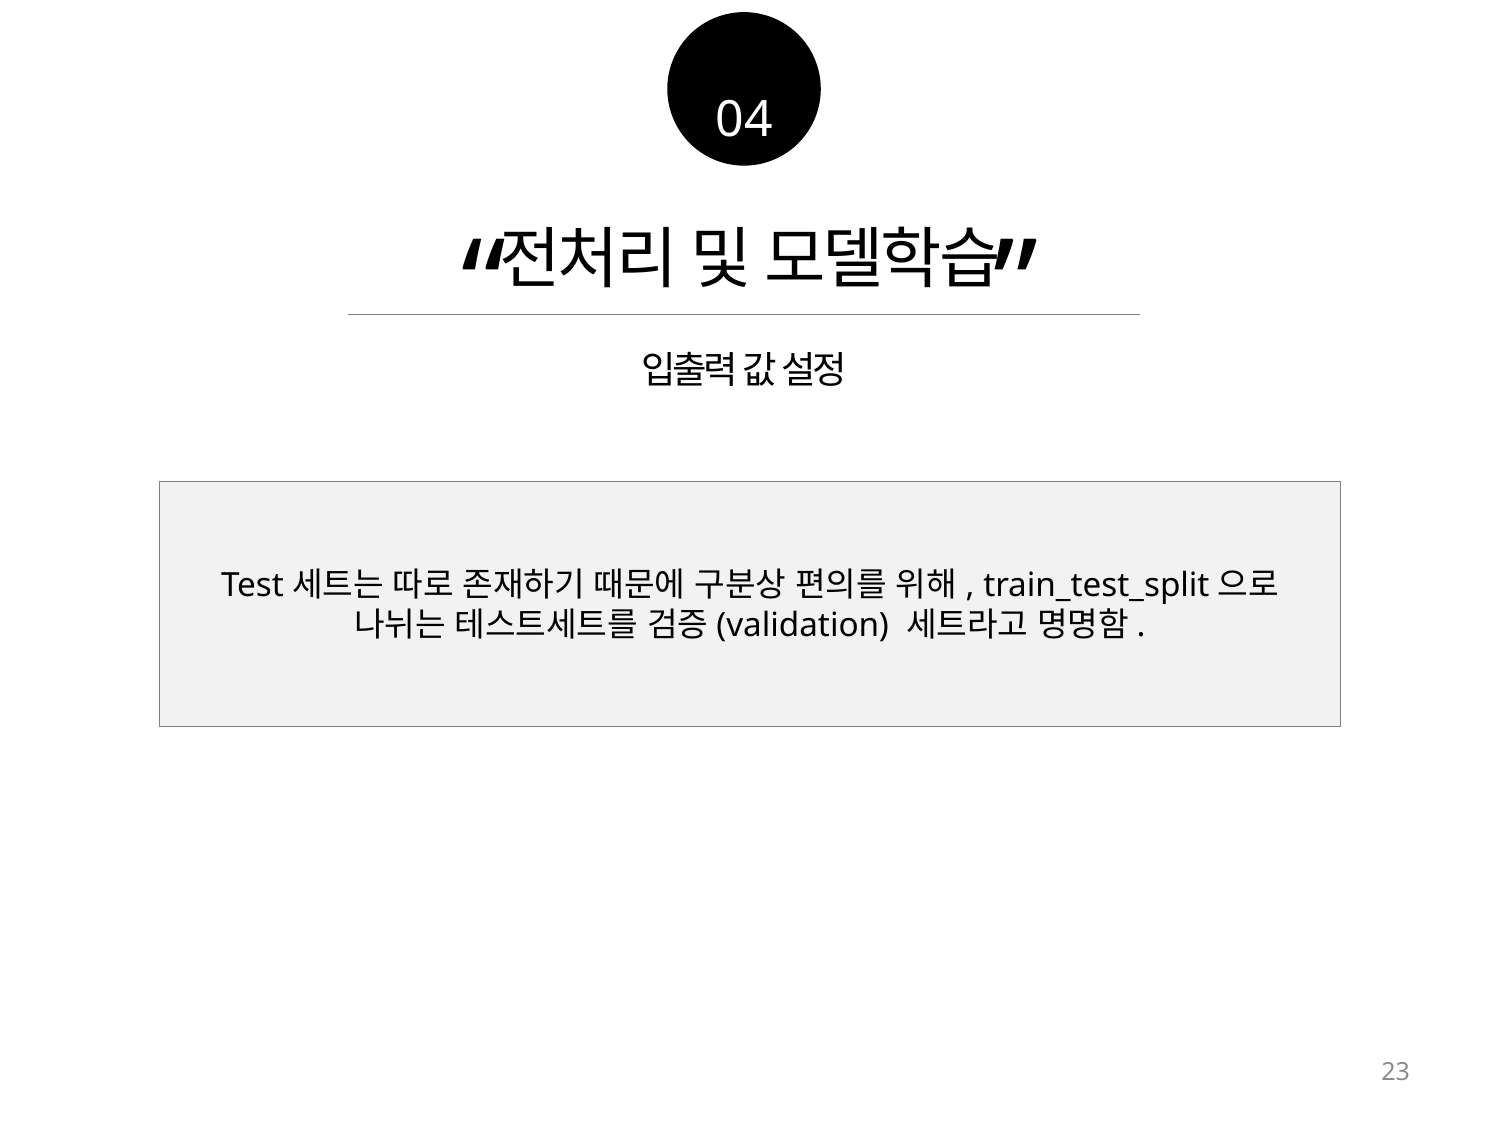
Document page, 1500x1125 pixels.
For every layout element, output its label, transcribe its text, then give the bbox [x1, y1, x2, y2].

text_box 04 [655, 78, 833, 154]
text_box [699, 154, 789, 168]
text_box Test세트는 따로 존재하기 때문에 구분상 편의를 위해, train_test_split으로 나뉘는 테스트세트를 검증(validation) 세트라고 명명함. [157, 479, 1343, 728]
slide_number 23 [1074, 1042, 1425, 1103]
text_box [665, 10, 823, 78]
text_box 전처리 및 모델학습 [395, 208, 1105, 303]
text_box 입출력 값 설정 [159, 338, 1329, 398]
text_box “ ” [159, 196, 1341, 361]
